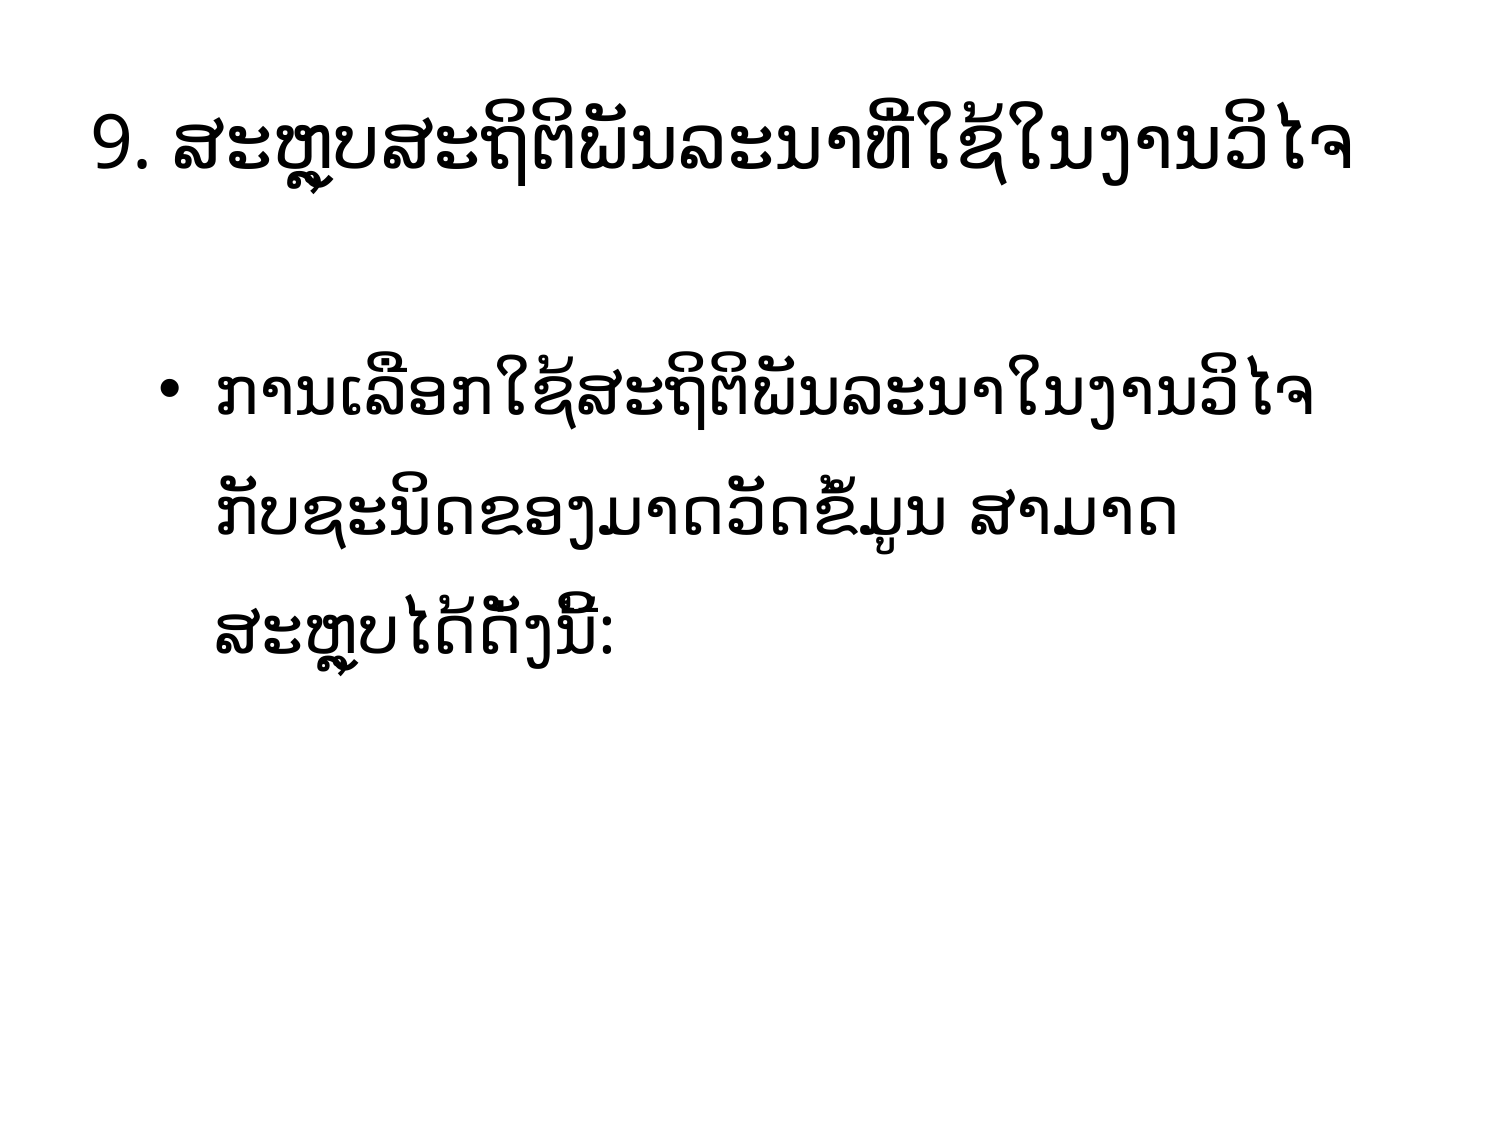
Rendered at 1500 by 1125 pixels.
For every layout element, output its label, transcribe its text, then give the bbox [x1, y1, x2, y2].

list ການເລືອກໃຊ້ສະຖິຕິພັນລະນາໃນງານວິໄຈກັບຊະນິດຂອງມາດວັດຂໍ້ມູນ ສາມາດສະຫຼຸບໄດ້ດັ່ງນີ້: [143, 299, 1359, 1005]
title 9. ສະຫຼຸບສະຖິຕິພັນລະນາທີ່ໃຊ້ໃນງານວິໄຈ [75, 45, 1425, 233]
